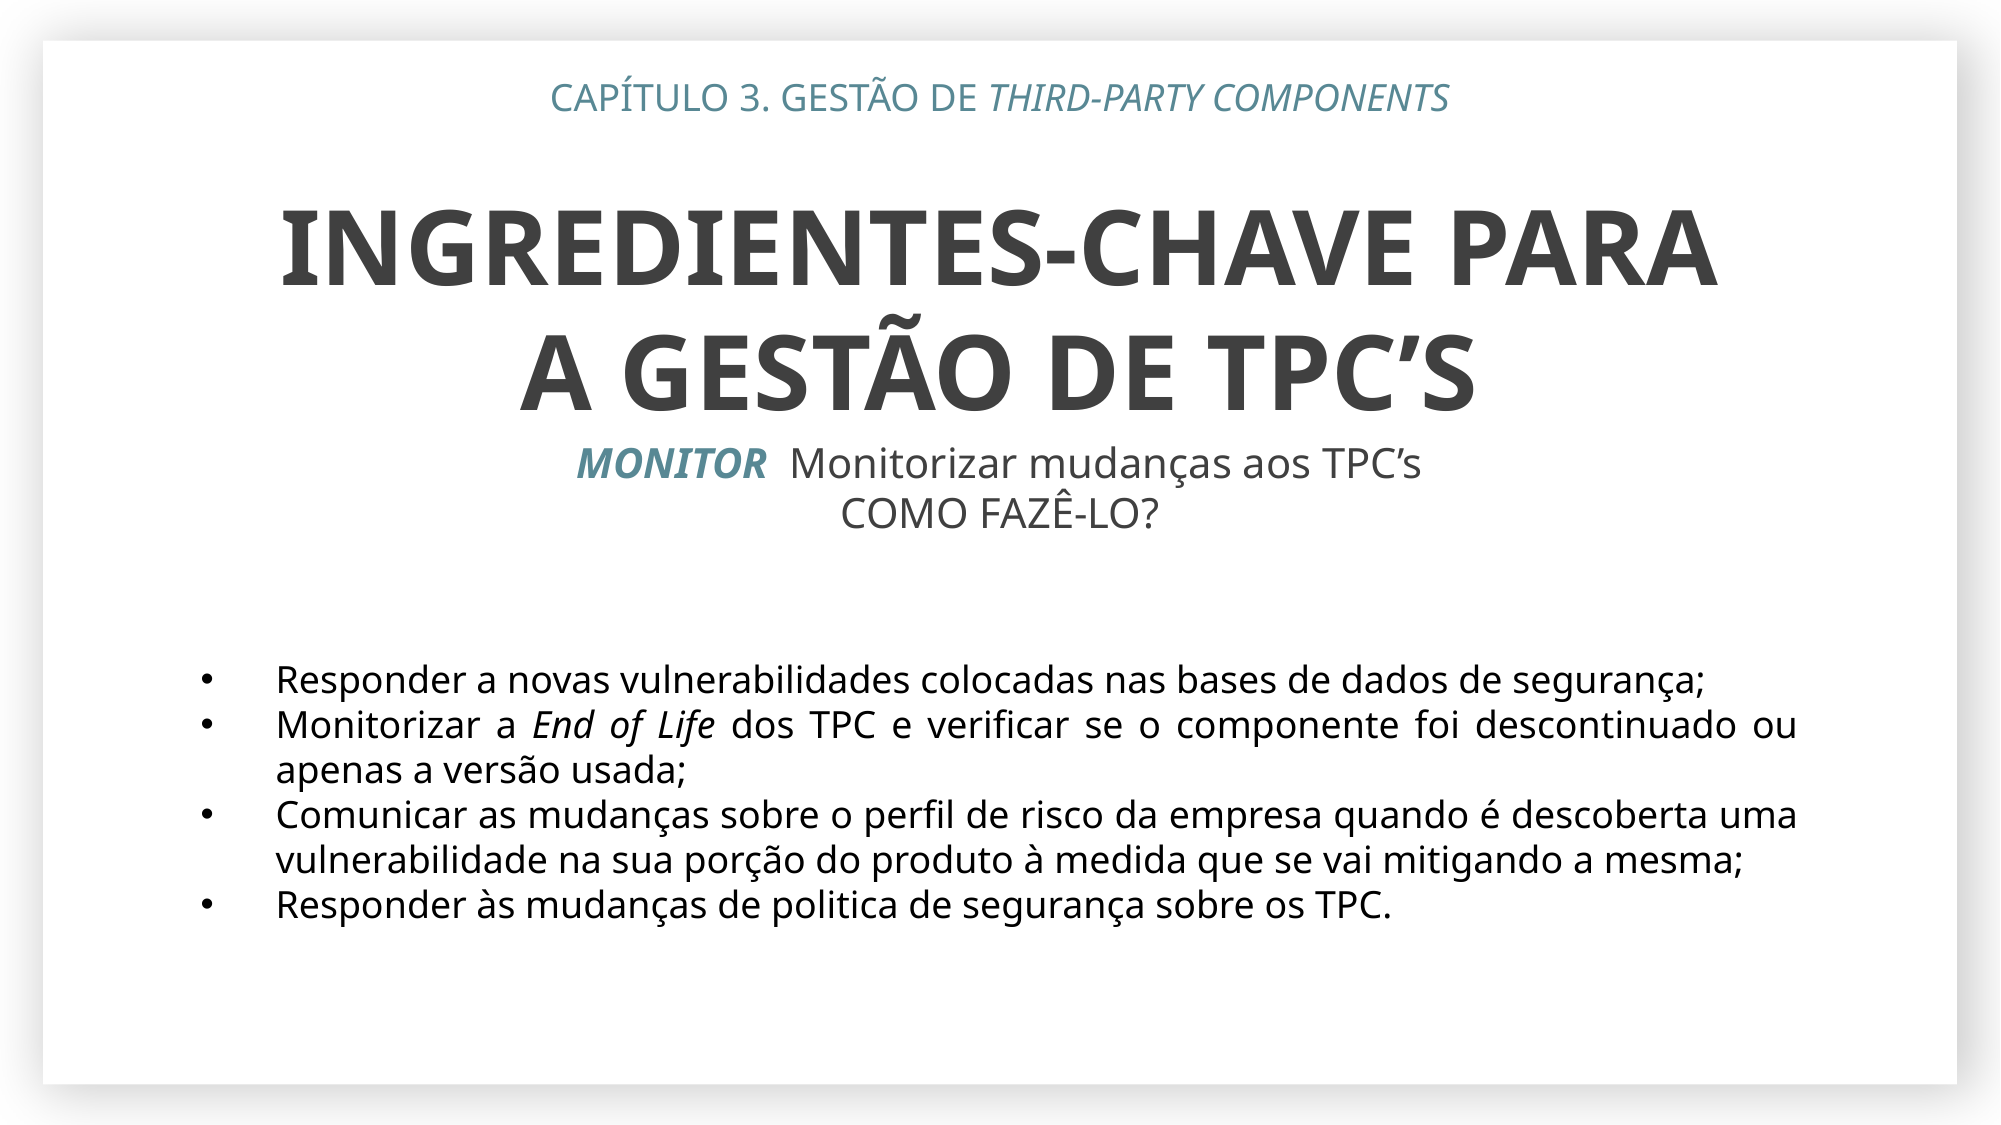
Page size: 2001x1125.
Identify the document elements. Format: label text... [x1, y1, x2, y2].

text_box CAPÍTULO 3. GESTÃO DE THIRD-PARTY COMPONENTS [430, 67, 1570, 127]
text_box MONITOR Monitorizar mudanças aos TPC’s COMO FAZÊ-LO? [234, 429, 1766, 545]
text_box INGREDIENTES-CHAVE PARA A GESTÃO DE TPC’S [225, 173, 1775, 439]
text_box Responder a novas vulnerabilidades colocadas nas bases de dados de segurança; Monitorizar a End of Life dos TPC e verificar se o componente foi descontinuado ou apenas a versão usada; Comunicar as mudanças sobre o perfil de risco da empresa quando é descoberta uma vulnerabilidade na sua porção do produto à medida que se vai mitigando a mesma; Responder às mudanças de politica de segurança sobre os TPC. [185, 648, 1814, 934]
text_box [42, 39, 1958, 1085]
